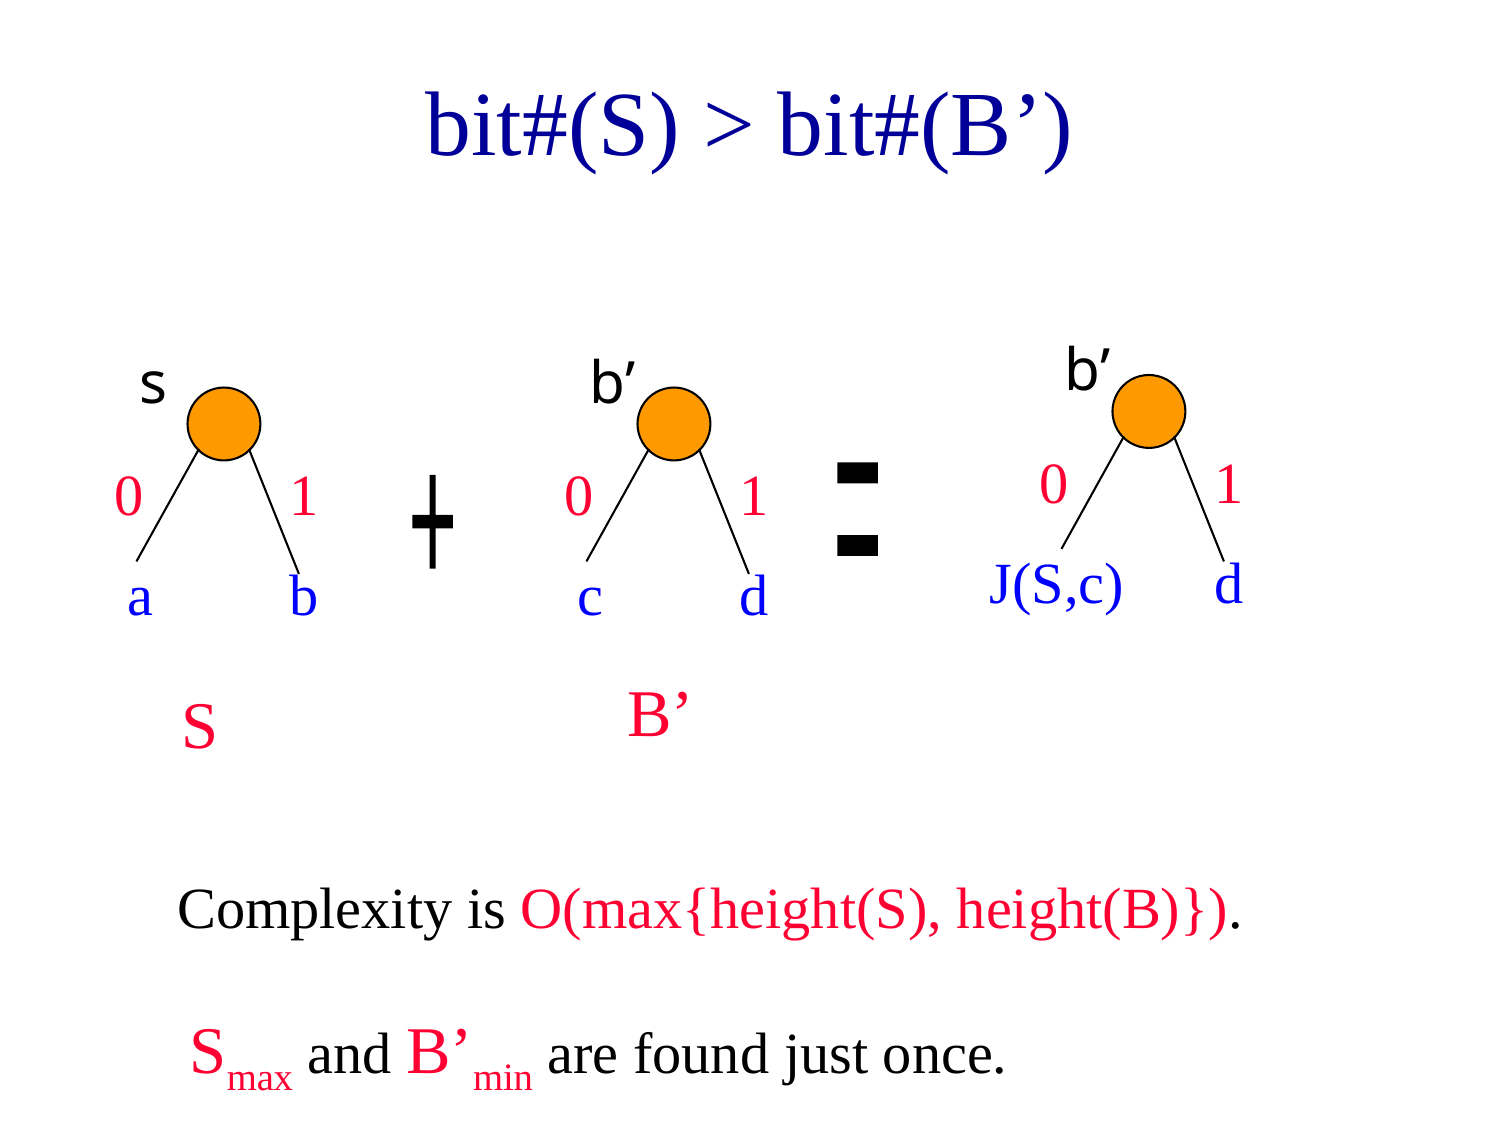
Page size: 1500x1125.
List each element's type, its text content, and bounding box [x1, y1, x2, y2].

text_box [549, 337, 826, 758]
title bit#(S) > bit#(B’) [112, 24, 1388, 213]
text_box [974, 324, 1288, 623]
text_box Smax and B’min are found just once. [174, 999, 1413, 1106]
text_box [99, 337, 376, 771]
text_box Complexity is O(max{height(S), height(B)}). [162, 862, 1400, 948]
